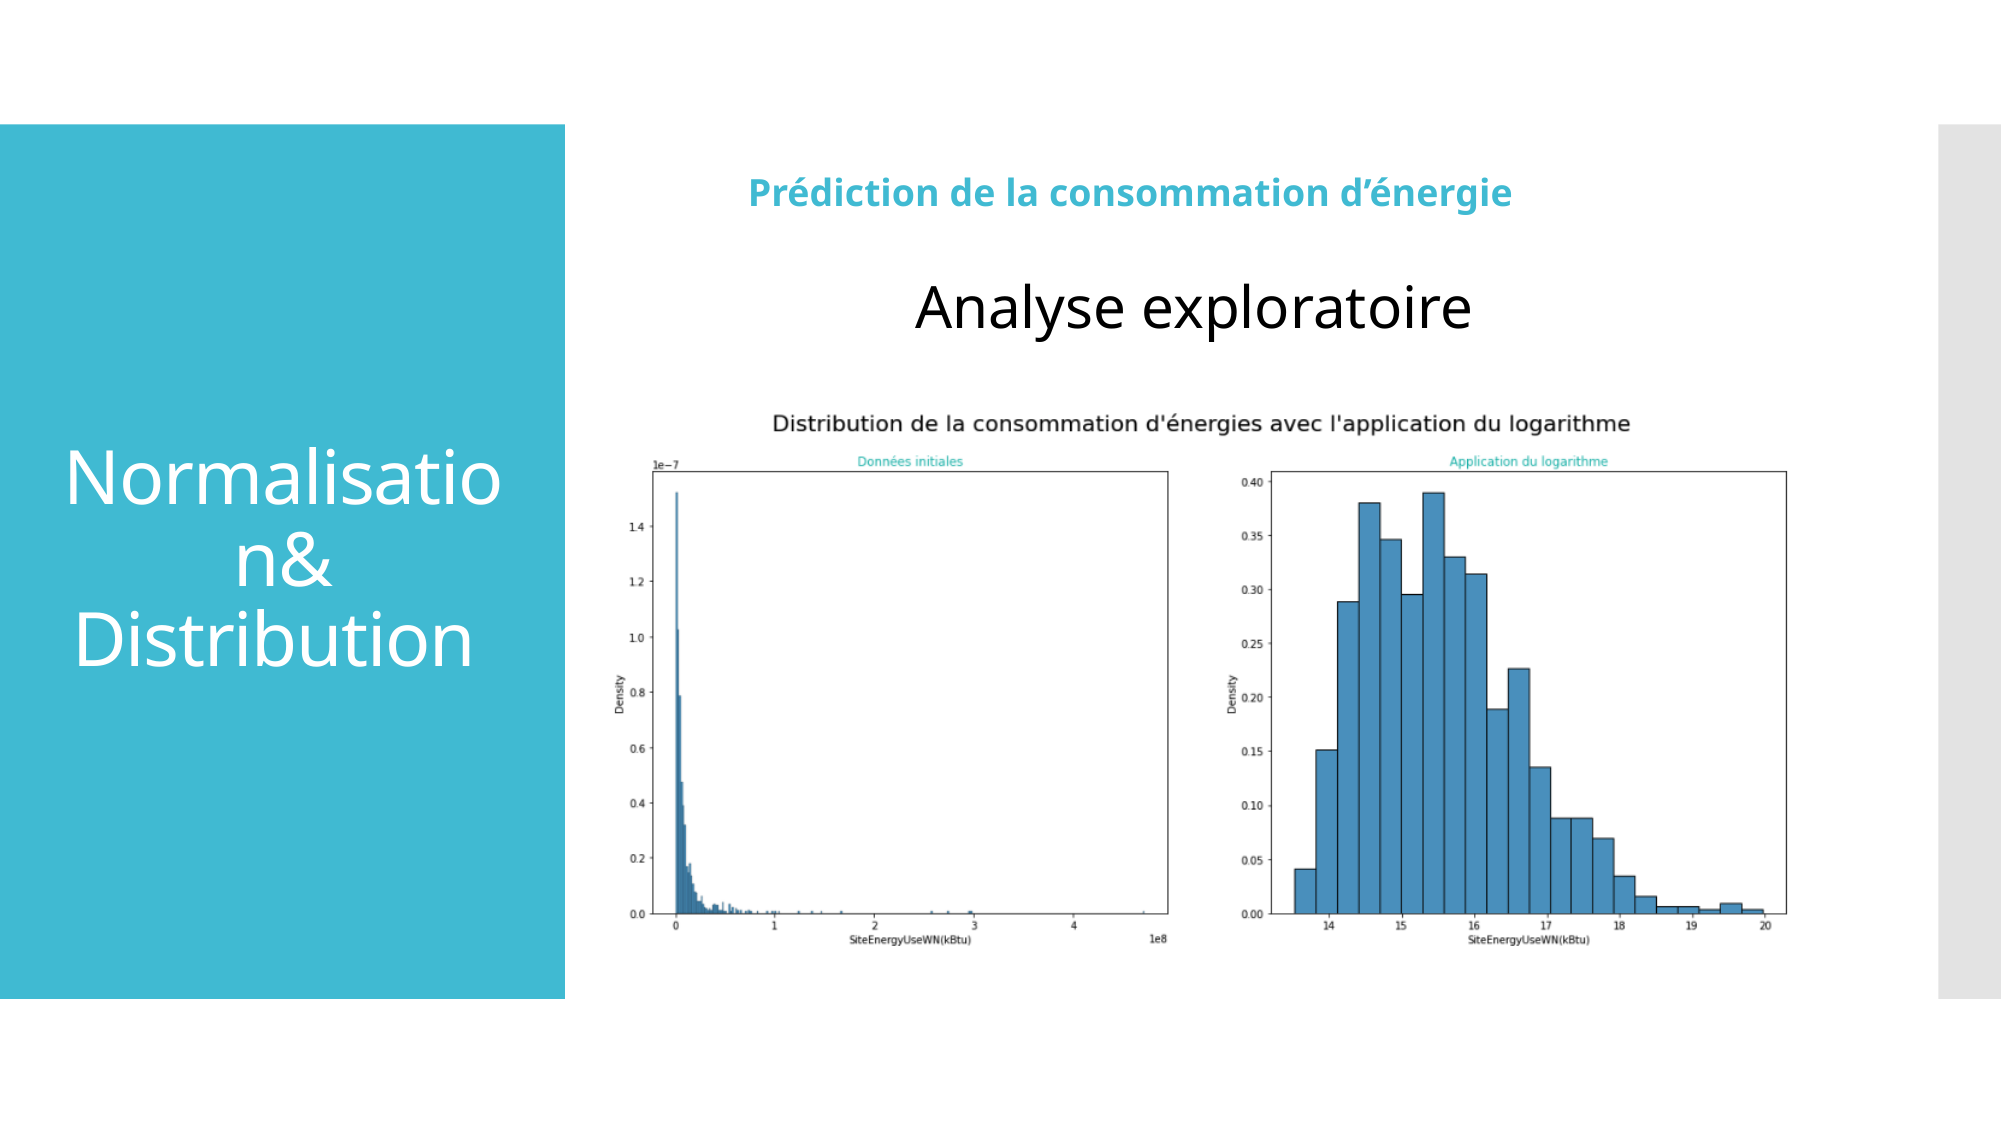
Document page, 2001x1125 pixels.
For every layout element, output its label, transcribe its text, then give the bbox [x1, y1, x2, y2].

title Normalisation& Distribution [41, 184, 525, 940]
text_box Analyse exploratoire [900, 262, 1528, 348]
text_box Prédiction de la consommation d’énergie [630, 161, 1632, 222]
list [591, 400, 1804, 964]
